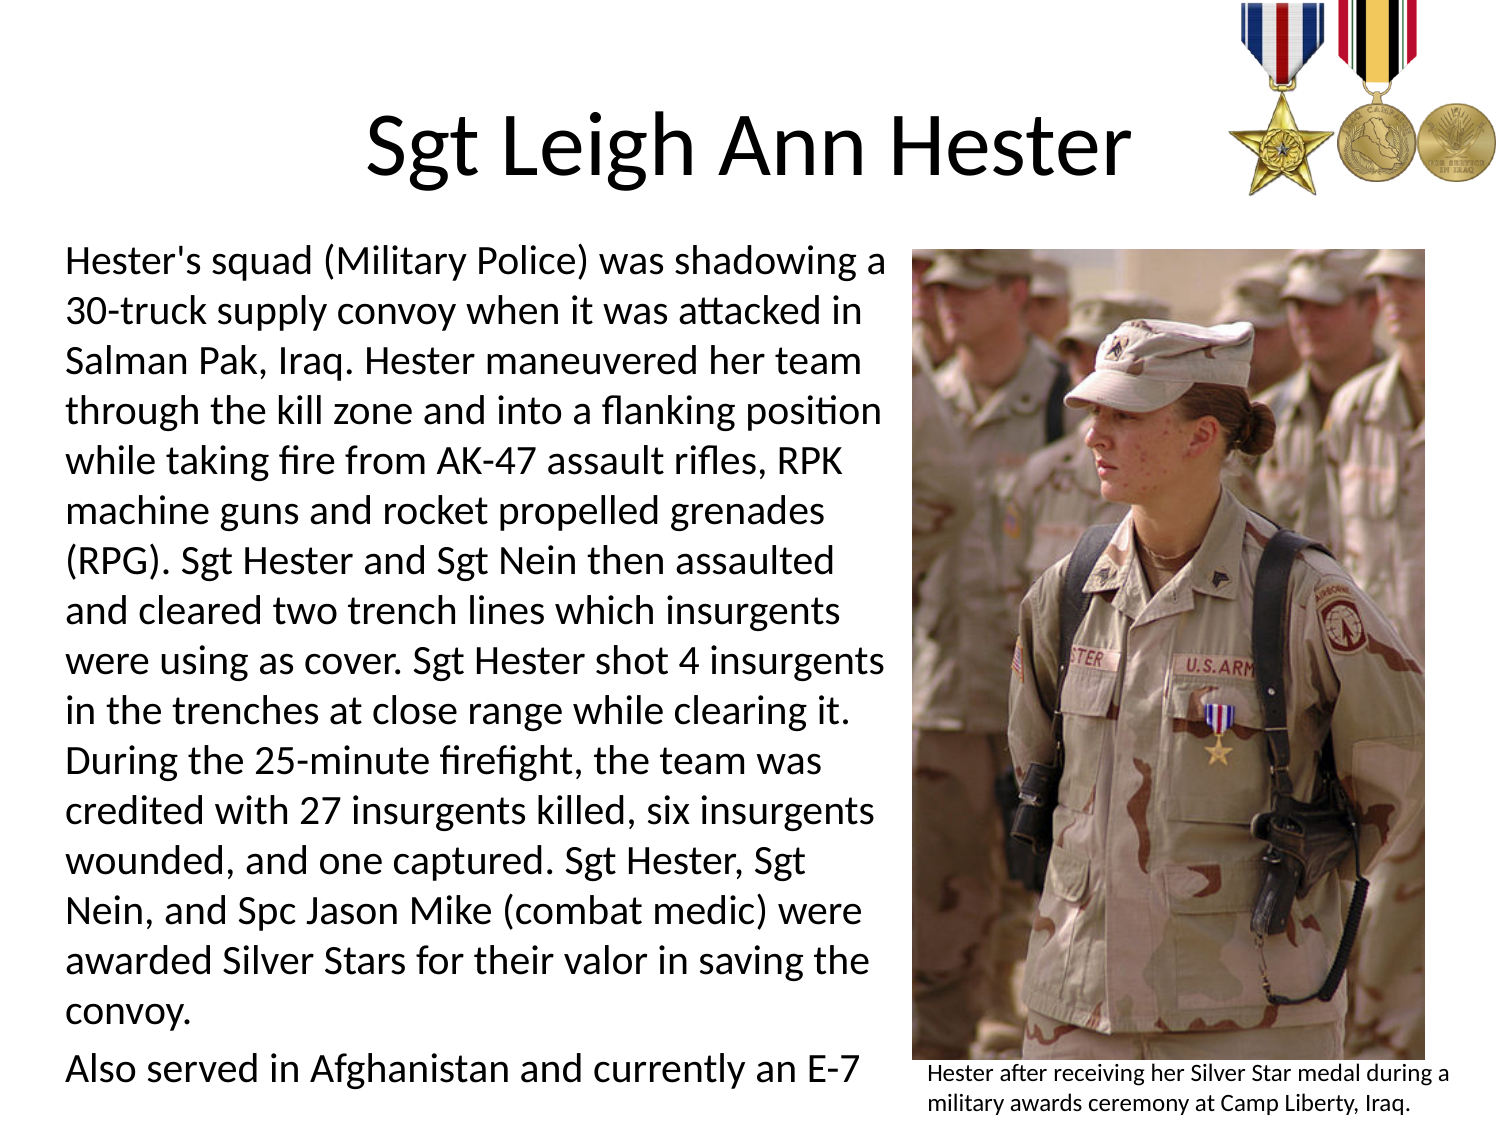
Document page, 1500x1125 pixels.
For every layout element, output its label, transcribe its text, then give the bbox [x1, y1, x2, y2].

title Sgt Leigh Ann Hester [75, 45, 1425, 233]
picture [1224, 0, 1496, 201]
text_box Hester after receiving her Silver Star medal during a military awards ceremony at Camp Liberty, Iraq. [912, 1049, 1500, 1124]
list Hester's squad (Military Police) was shadowing a 30-truck supply convoy when it was attacked in Salman Pak, Iraq. Hester maneuvered her team through the kill zone and into a flanking position while taking fire from AK-47 assault rifles, RPK machine guns and rocket propelled grenades (RPG). Sgt Hester and Sgt Nein then assaulted and cleared two trench lines which insurgents were using as cover. Sgt Hester shot 4 insurgents in the trenches at close range while clearing it. During the 25-minute firefight, the team was credited with 27 insurgents killed, six insurgents wounded, and one captured. Sgt Hester, Sgt Nein, and Spc Jason Mike (combat medic) were awarded Silver Stars for their valor in saving the convoy. Also served in Afghanistan and currently an E-7 [50, 224, 913, 1038]
picture [912, 249, 1426, 1061]
